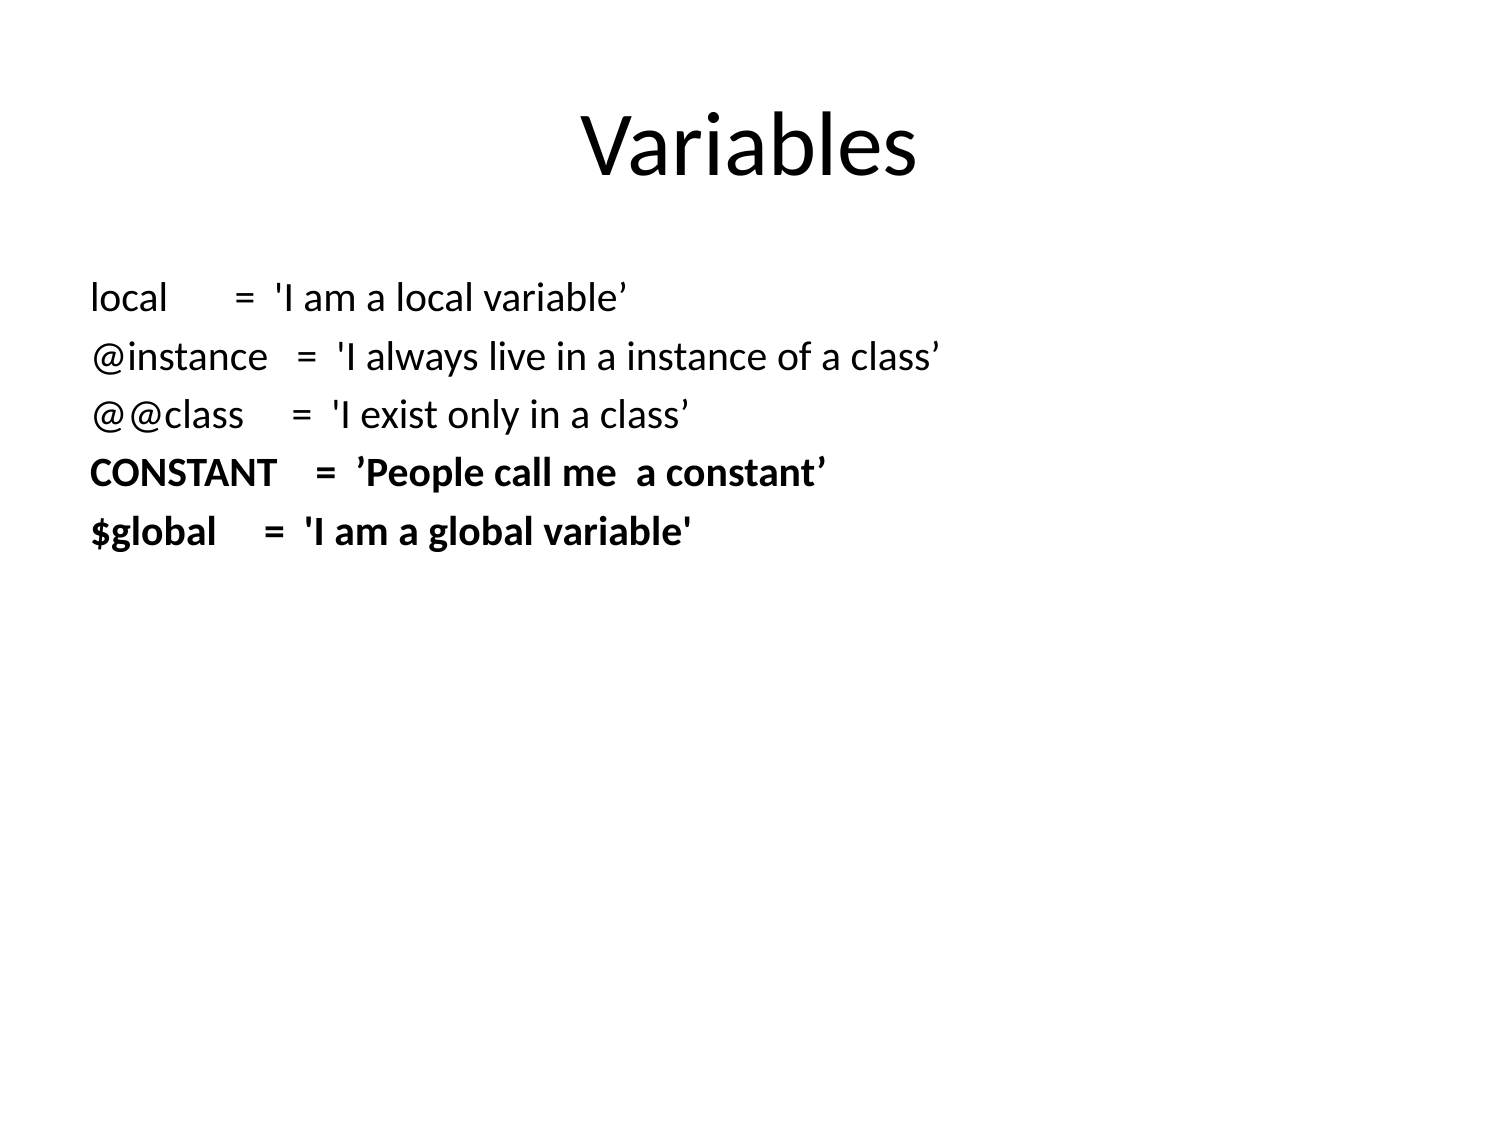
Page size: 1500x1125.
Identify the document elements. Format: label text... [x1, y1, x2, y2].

list local = 'I am a local variable’ @instance = 'I always live in a instance of a class’ @@class = 'I exist only in a class’ CONSTANT = ’People call me a constant’ $global = 'I am a global variable' [75, 262, 1425, 1005]
title Variables [75, 45, 1425, 233]
